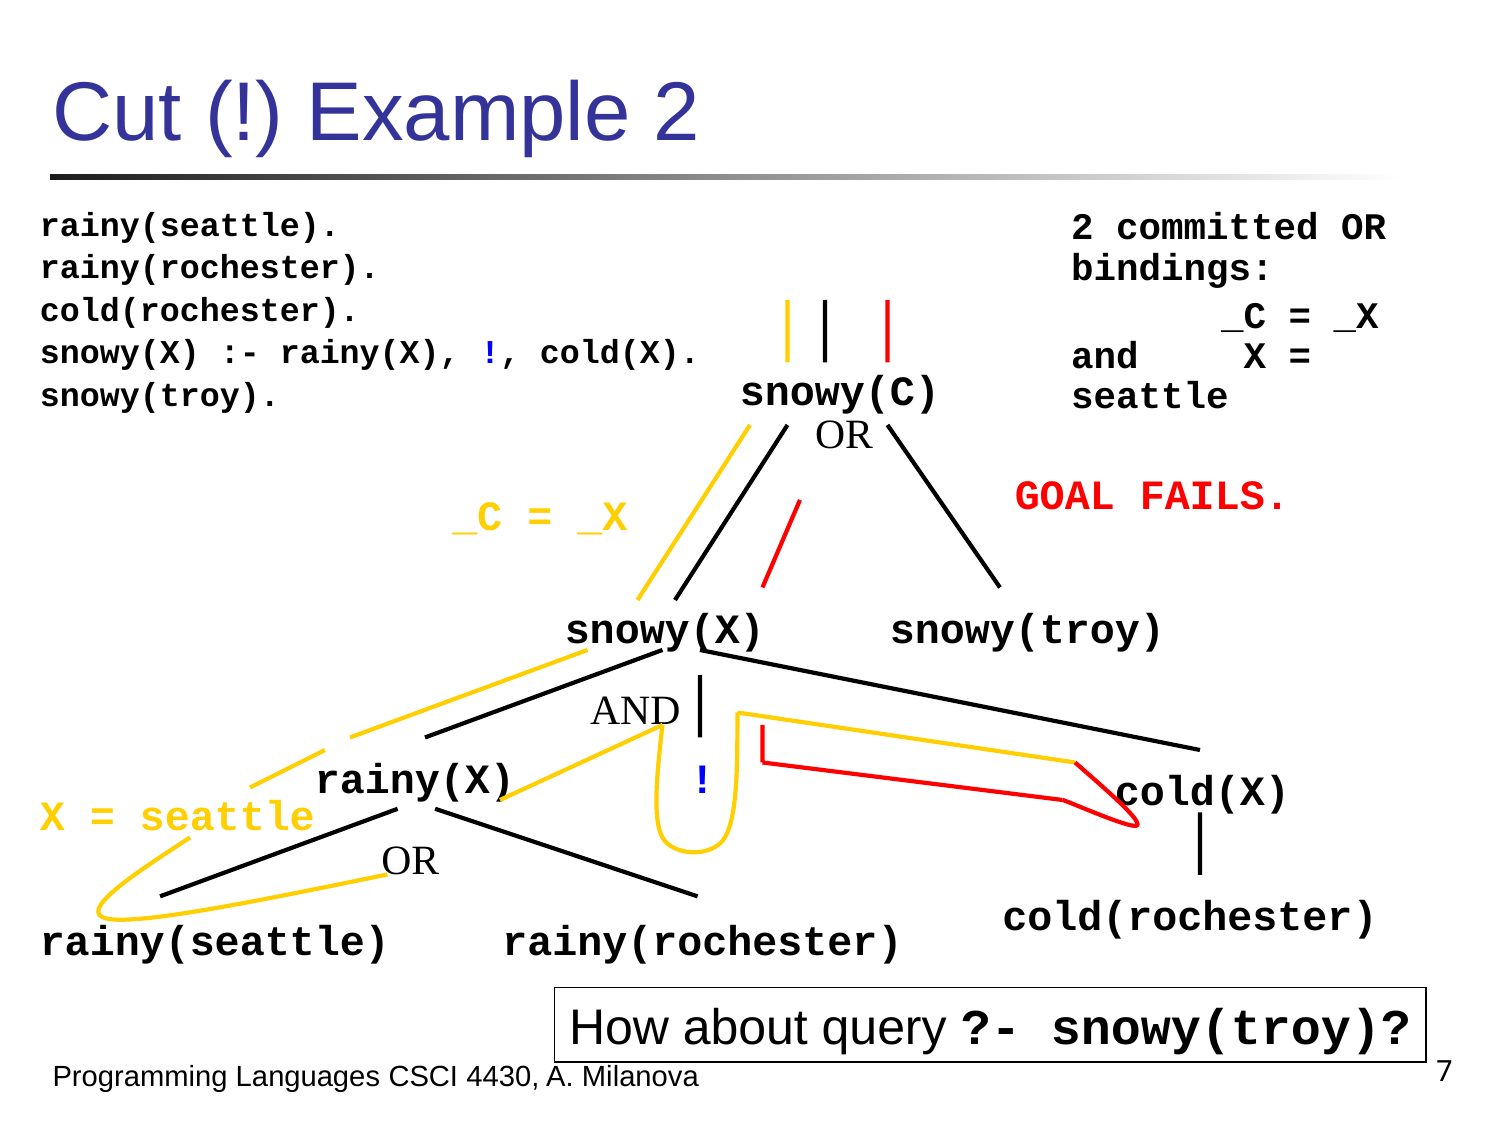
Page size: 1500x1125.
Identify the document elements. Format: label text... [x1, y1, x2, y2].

text_box rainy(seattle) [24, 912, 425, 963]
text_box snowy(X) [549, 600, 800, 650]
title Cut (!) Example 2 [37, 0, 1466, 165]
text_box X = seattle [24, 787, 350, 838]
text_box [98, 838, 388, 920]
text_box cold(X) [1099, 762, 1338, 813]
text_box AND [575, 675, 696, 740]
text_box rainy(rochester) [487, 912, 925, 963]
text_box rainy(X) [300, 750, 550, 800]
text_box How about query ?- snowy(troy)? [554, 987, 1426, 1063]
text_box snowy(C) [725, 362, 975, 413]
text_box cold(rochester) [987, 887, 1400, 938]
text_box 2 committed OR bindings: _C = _X and X = seattle GOAL FAILS. [999, 199, 1500, 413]
footer Programming Languages CSCI 4430, A. Milanova [37, 1024, 813, 1101]
text_box OR [366, 825, 455, 890]
slide_number 7 [1154, 1023, 1468, 1100]
text_box snowy(troy) [875, 600, 1200, 650]
list rainy(seattle). rainy(rochester). cold(rochester). snowy(X) :- rainy(X), !, cold(X). snowy(troy). [24, 200, 738, 375]
text_box OR [800, 399, 888, 465]
text_box _C = _X [437, 487, 700, 538]
text_box [1062, 762, 1138, 826]
text_box [656, 712, 738, 853]
